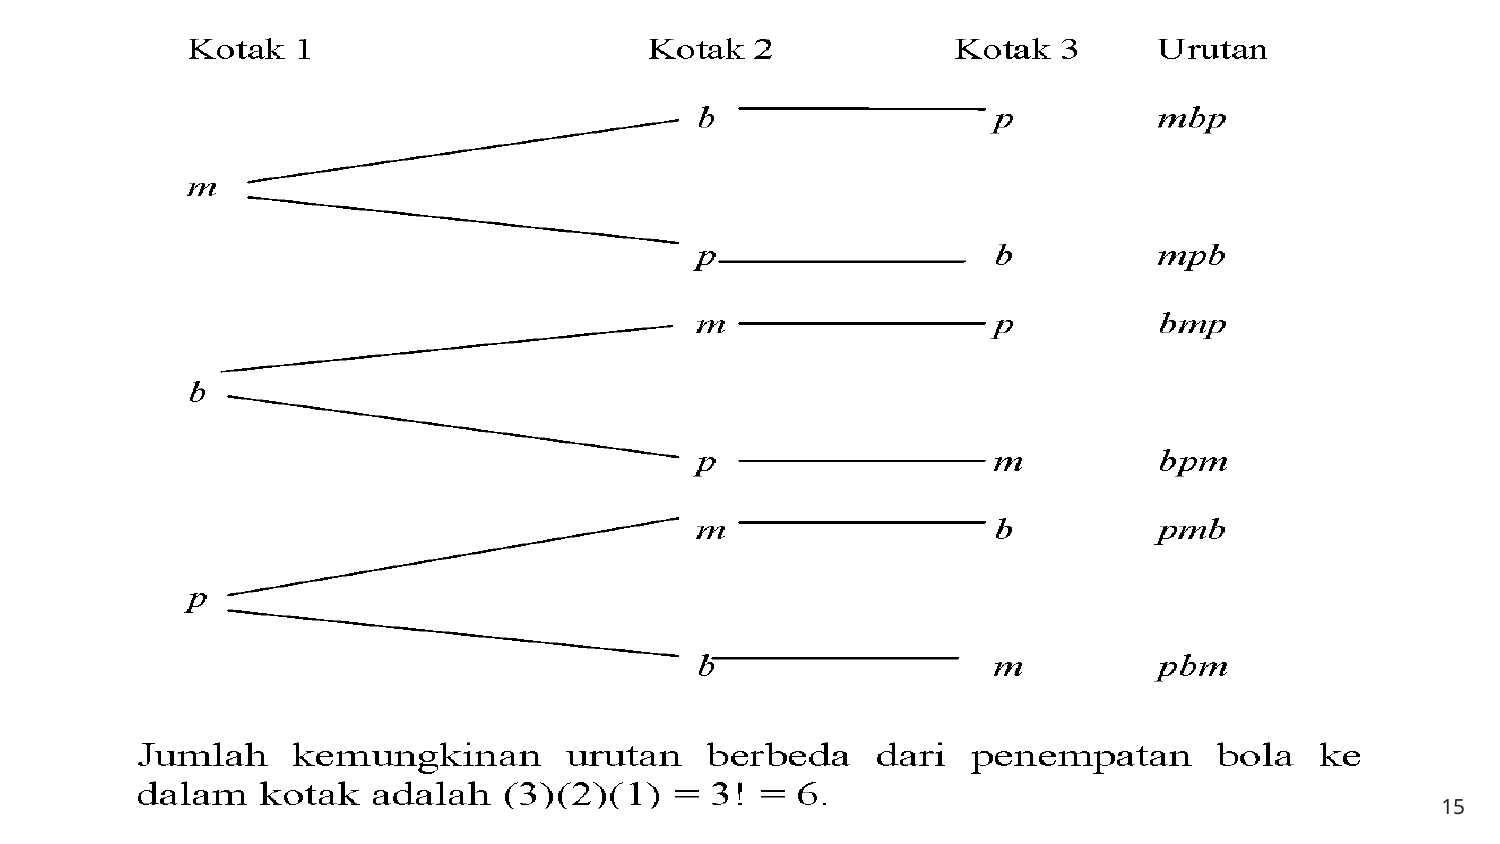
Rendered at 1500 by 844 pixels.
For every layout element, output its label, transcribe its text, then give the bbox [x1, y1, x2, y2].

picture [137, 27, 1363, 809]
slide_number 15 [1389, 764, 1480, 830]
